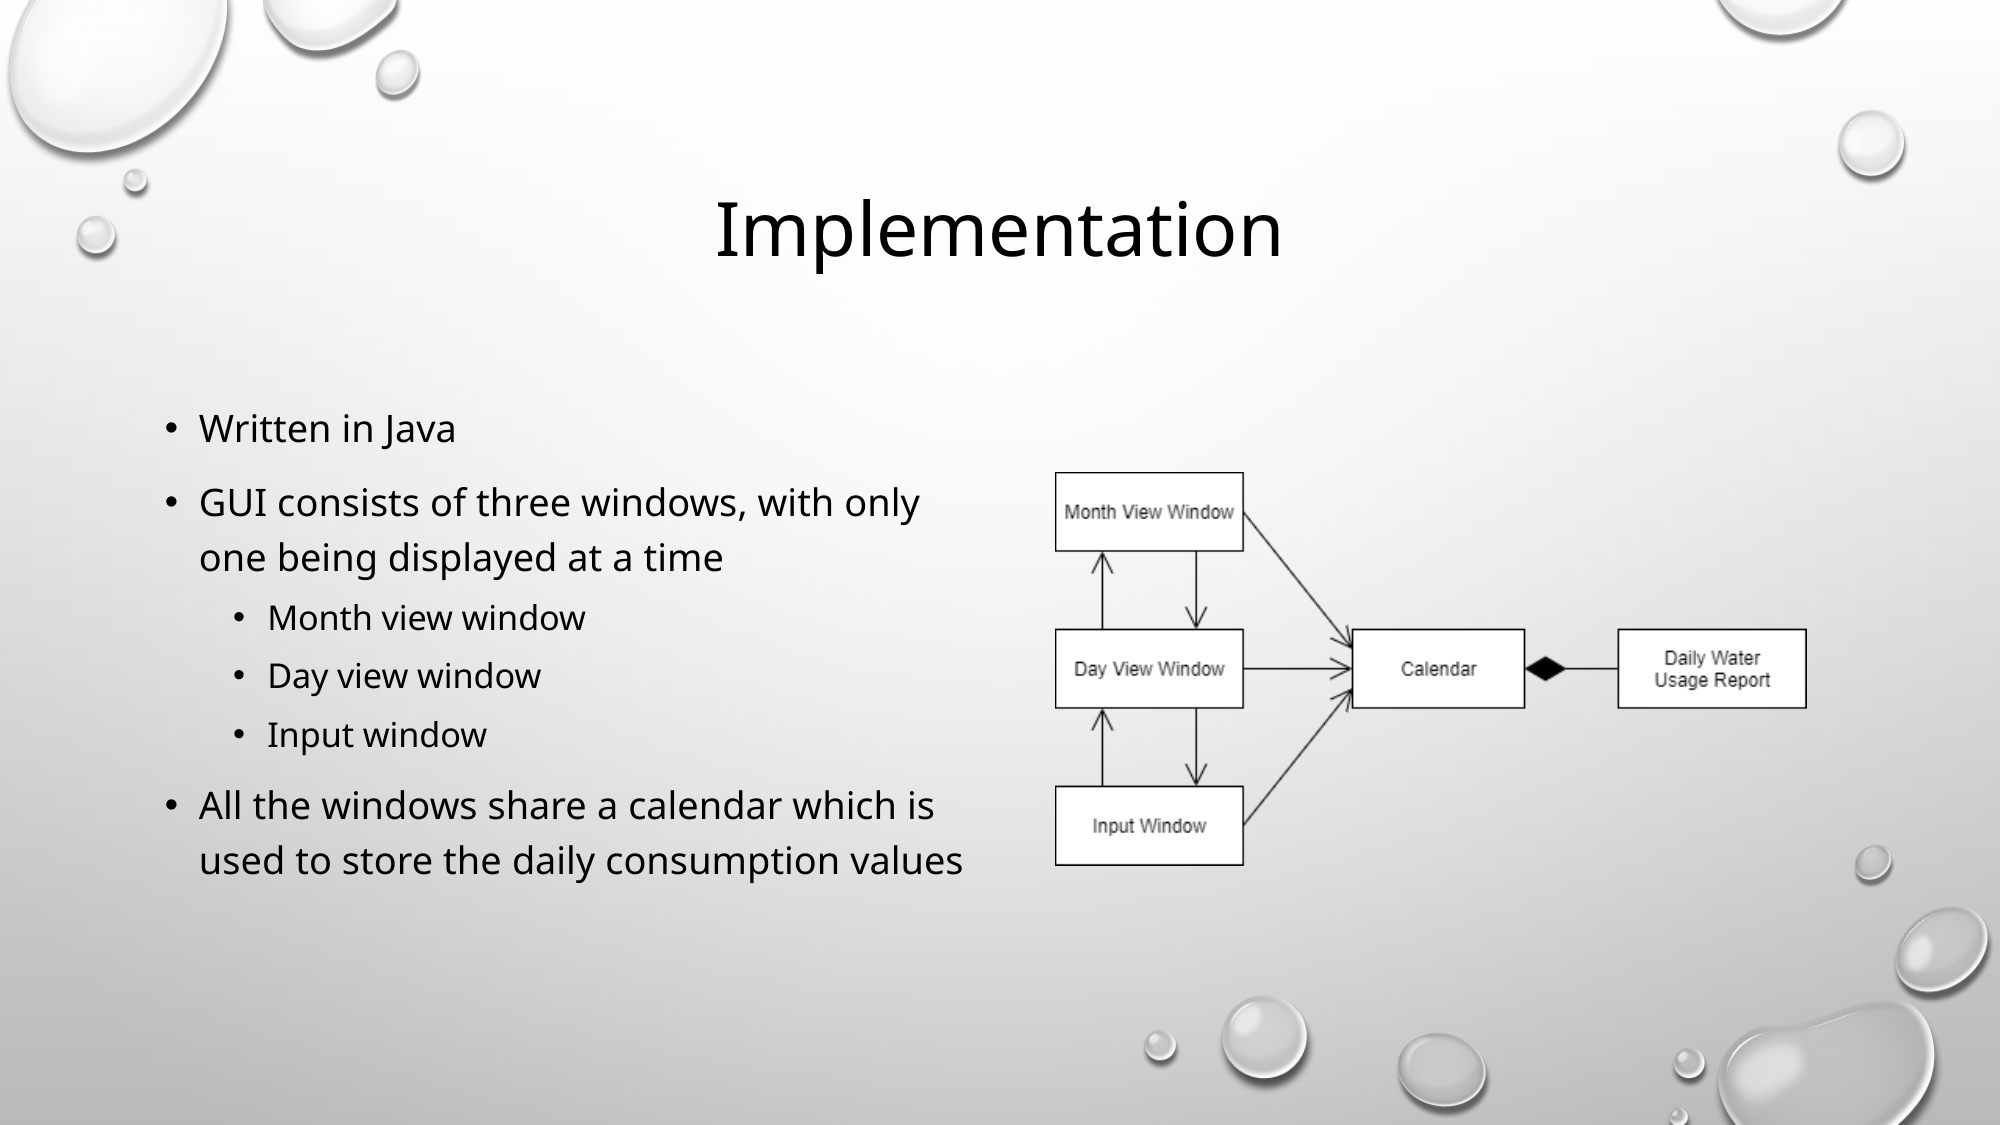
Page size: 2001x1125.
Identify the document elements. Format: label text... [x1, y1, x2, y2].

picture [0, 0, 2000, 1125]
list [1055, 472, 1808, 866]
title Implementation [149, 101, 1851, 364]
list Written in Java GUI consists of three windows, with only one being displayed at a time Month view window Day view window Input window All the windows share a calendar which is used to store the daily consumption values [149, 388, 988, 950]
